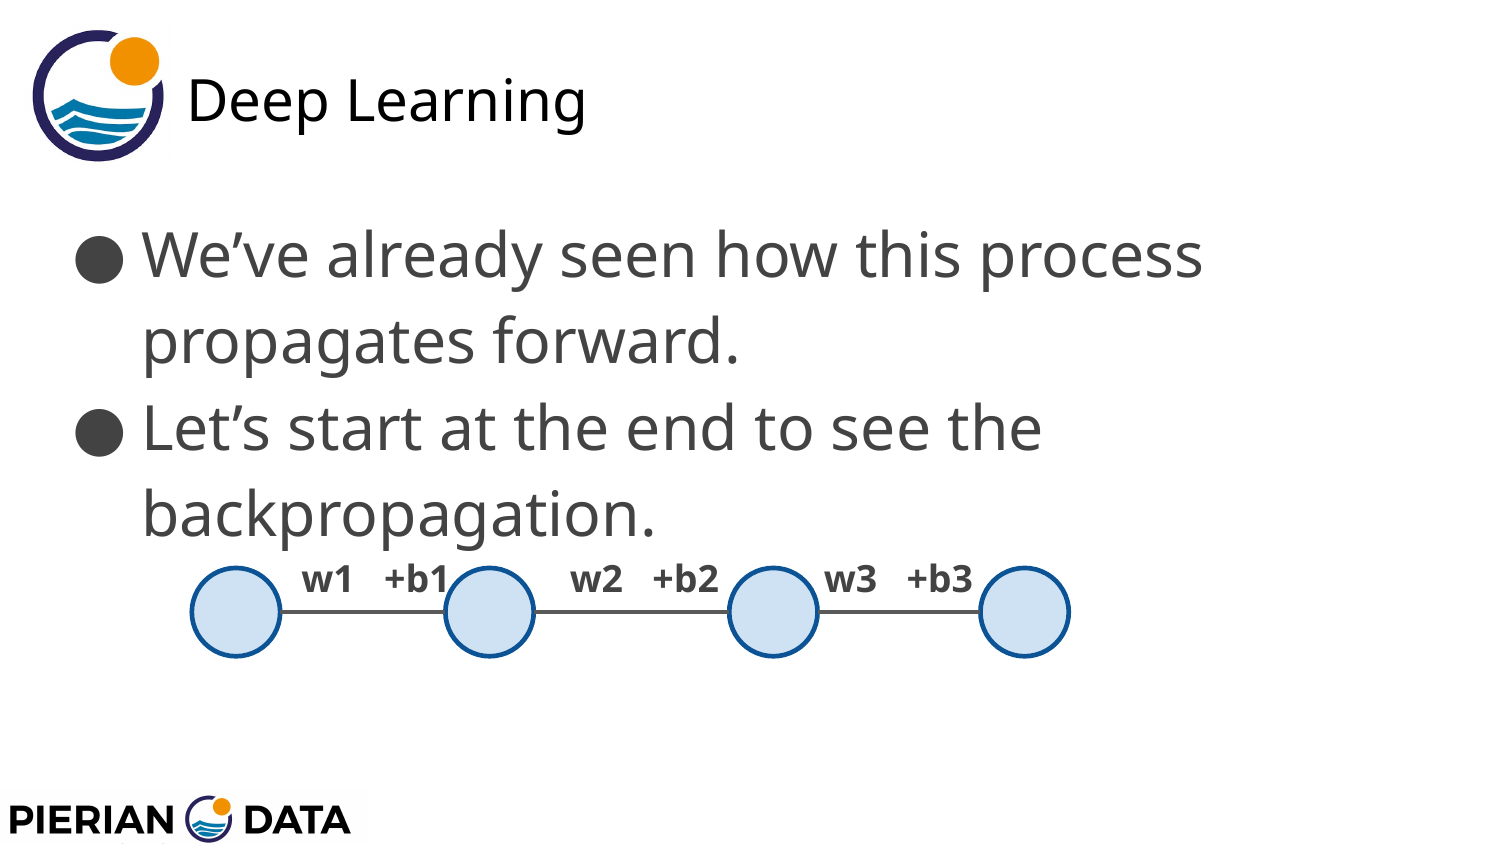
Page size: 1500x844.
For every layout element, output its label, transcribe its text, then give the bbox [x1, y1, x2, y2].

picture [0, 787, 368, 844]
text_box [191, 567, 281, 657]
picture [24, 24, 172, 167]
text_box [732, 567, 815, 657]
list w3 +b3 [809, 539, 1027, 629]
text_box [983, 568, 1069, 657]
list We’ve already seen how this process propagates forward. Let’s start at the end to see the backpropagation. [51, 189, 1449, 750]
list w1 +b1 [286, 539, 505, 629]
text_box [448, 570, 534, 657]
title Deep Learning [176, 48, 1449, 143]
list w2 +b2 [554, 539, 773, 629]
